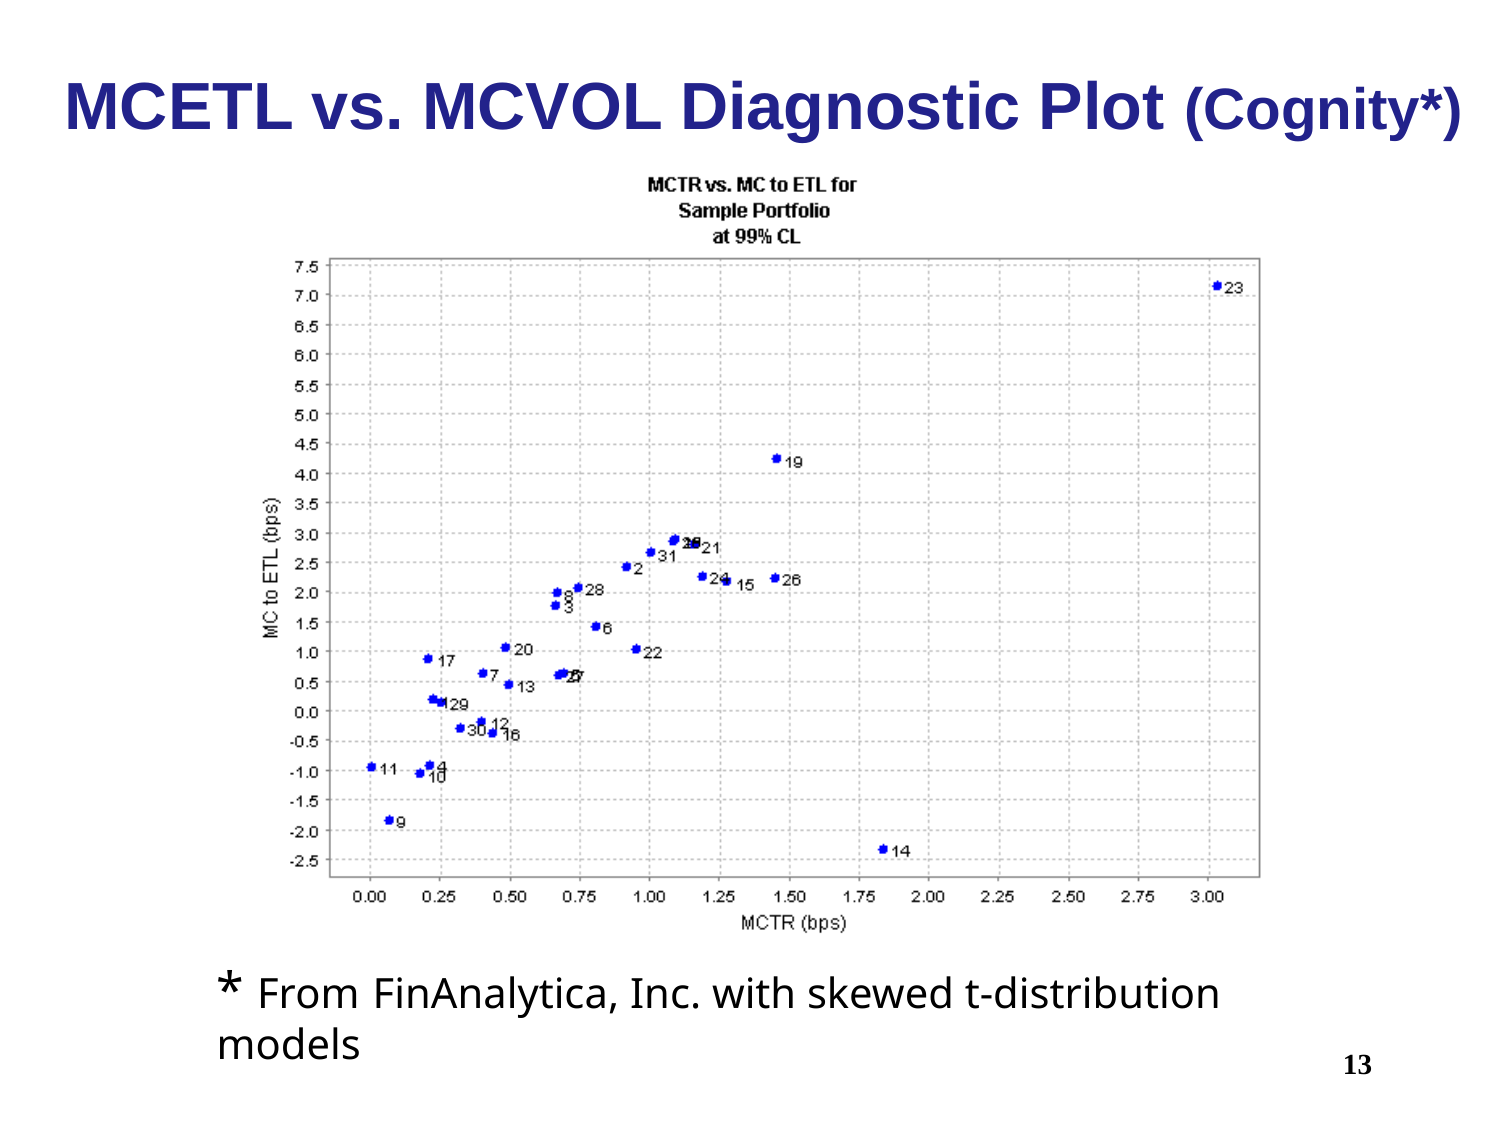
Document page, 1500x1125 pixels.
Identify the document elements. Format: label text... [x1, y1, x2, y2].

slide_number 13 [1074, 1024, 1388, 1101]
text_box * From FinAnalytica, Inc. with skewed t-distribution models [201, 950, 1346, 1076]
picture [239, 171, 1272, 946]
title MCETL vs. MCVOL Diagnostic Plot (Cognity*) [49, 34, 1499, 172]
